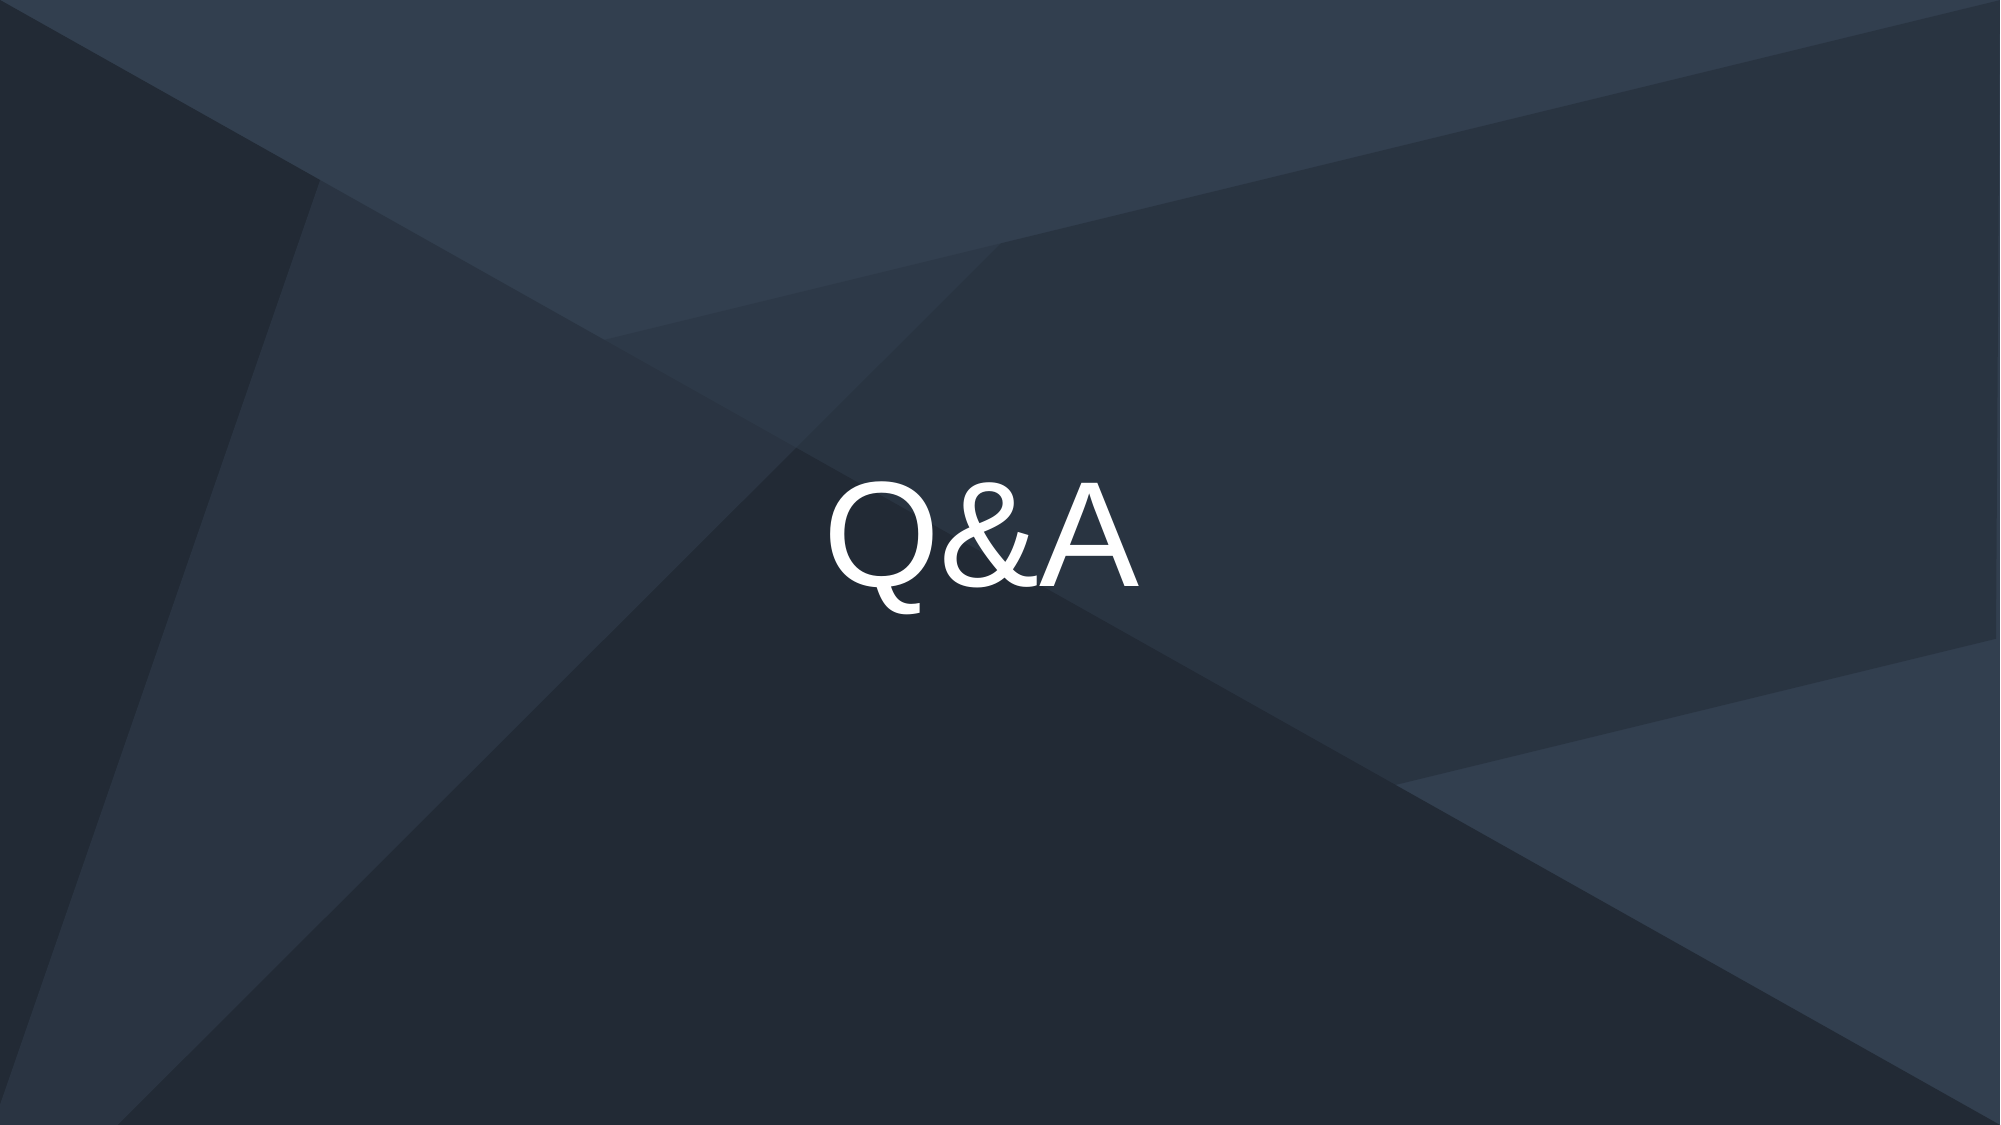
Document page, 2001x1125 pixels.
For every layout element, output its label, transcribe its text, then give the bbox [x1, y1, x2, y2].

text_box Q&A [808, 428, 1192, 612]
